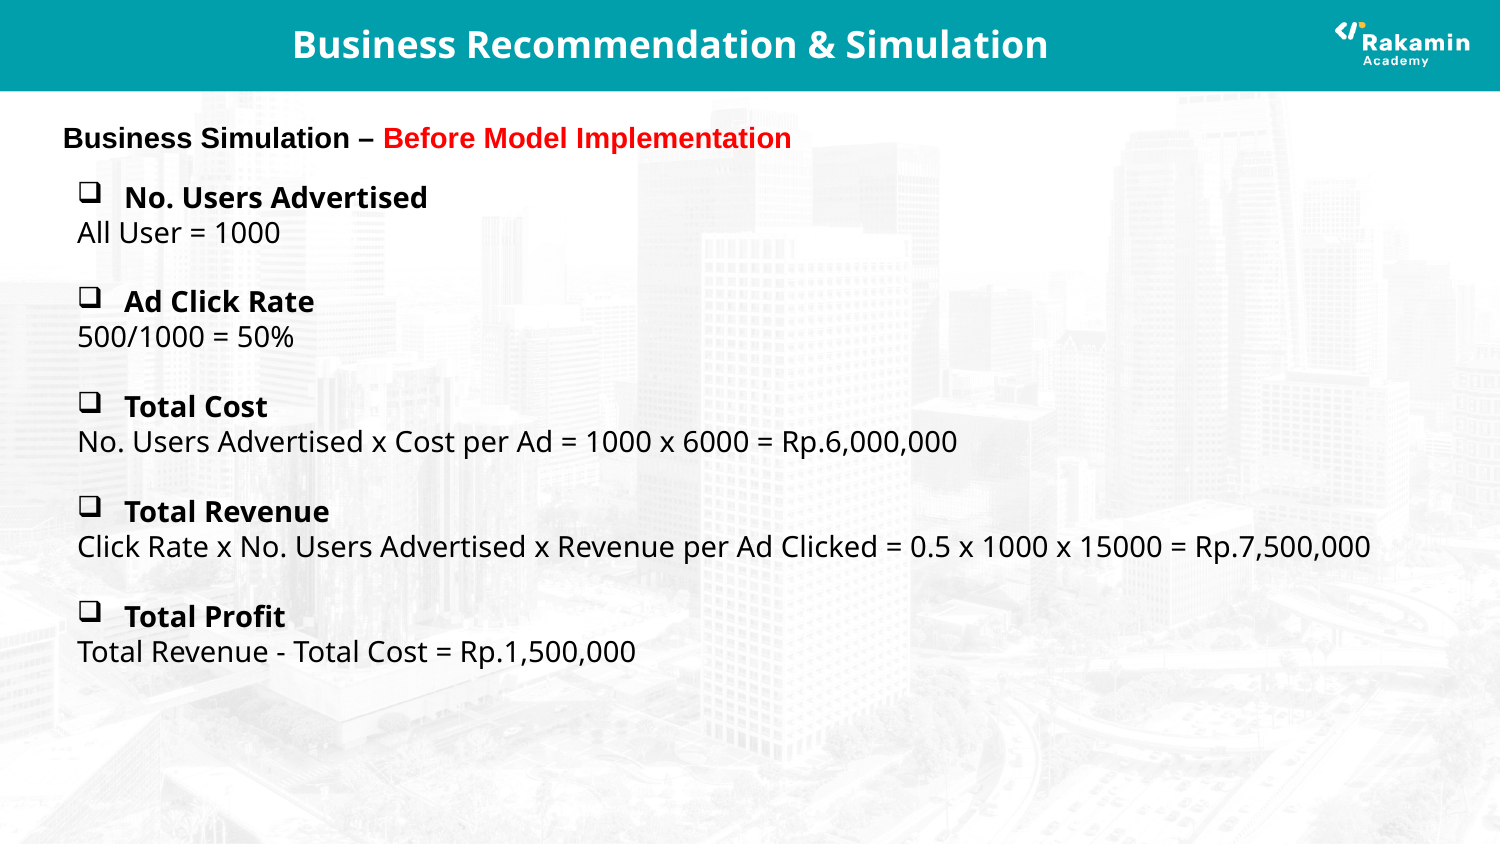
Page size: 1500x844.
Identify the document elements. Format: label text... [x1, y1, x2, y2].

text_box No. Users Advertised All User = 1000 Ad Click Rate 500/1000 = 50% Total Cost No. Users Advertised x Cost per Ad = 1000 x 6000 = Rp.6,000,000 Total Revenue Click Rate x No. Users Advertised x Revenue per Ad Clicked = 0.5 x 1000 x 15000 = Rp.7,500,000 Total Profit Total Revenue - Total Cost = Rp.1,500,000 [62, 171, 1415, 676]
text_box Business Simulation – Before Model Implementation [29, 98, 1470, 172]
picture [0, 0, 1500, 844]
title Business Recommendation & Simulation [0, 6, 1342, 92]
